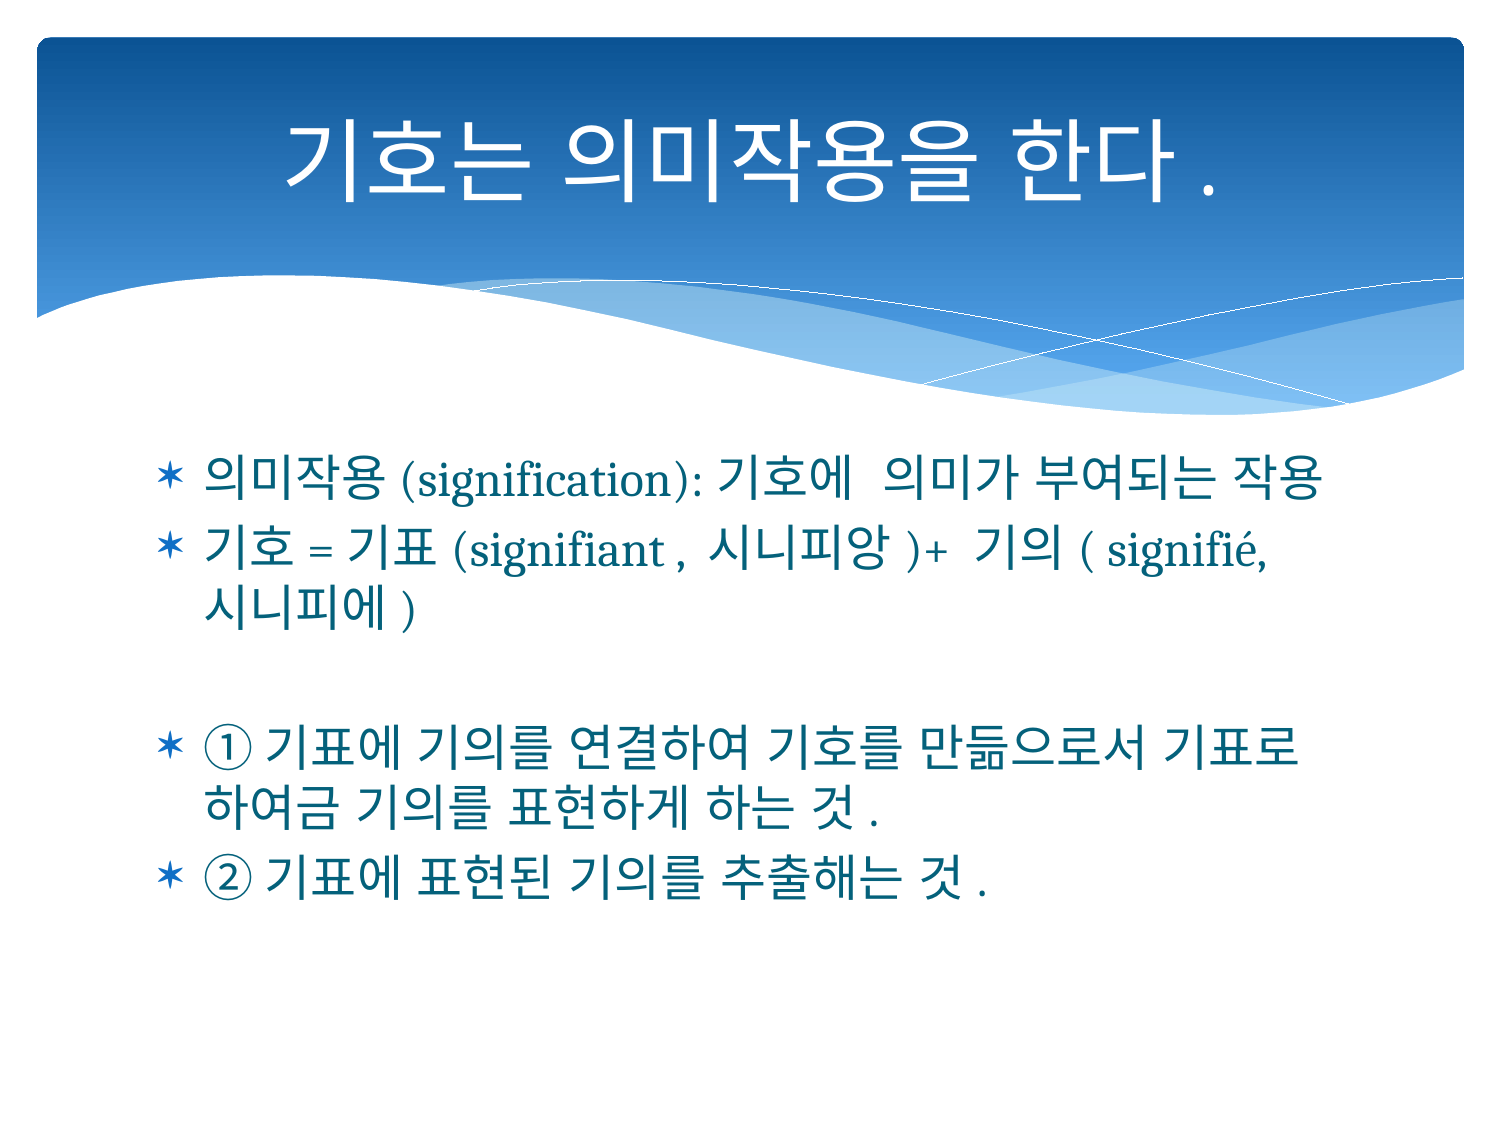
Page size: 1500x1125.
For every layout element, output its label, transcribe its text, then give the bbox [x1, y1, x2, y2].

title 기호는 의미작용을 한다. [75, 55, 1425, 261]
list 의미작용(signification):기호에 의미가 부여되는 작용 기호=기표(signifiant , 시니피앙)+ 기의( signifié, 시니피에) ①기표에 기의를 연결하여 기호를 만듦으로서 기표로 하여금 기의를 표현하게 하는 것. ②기표에 표현된 기의를 추출해는 것. [143, 438, 1359, 1005]
